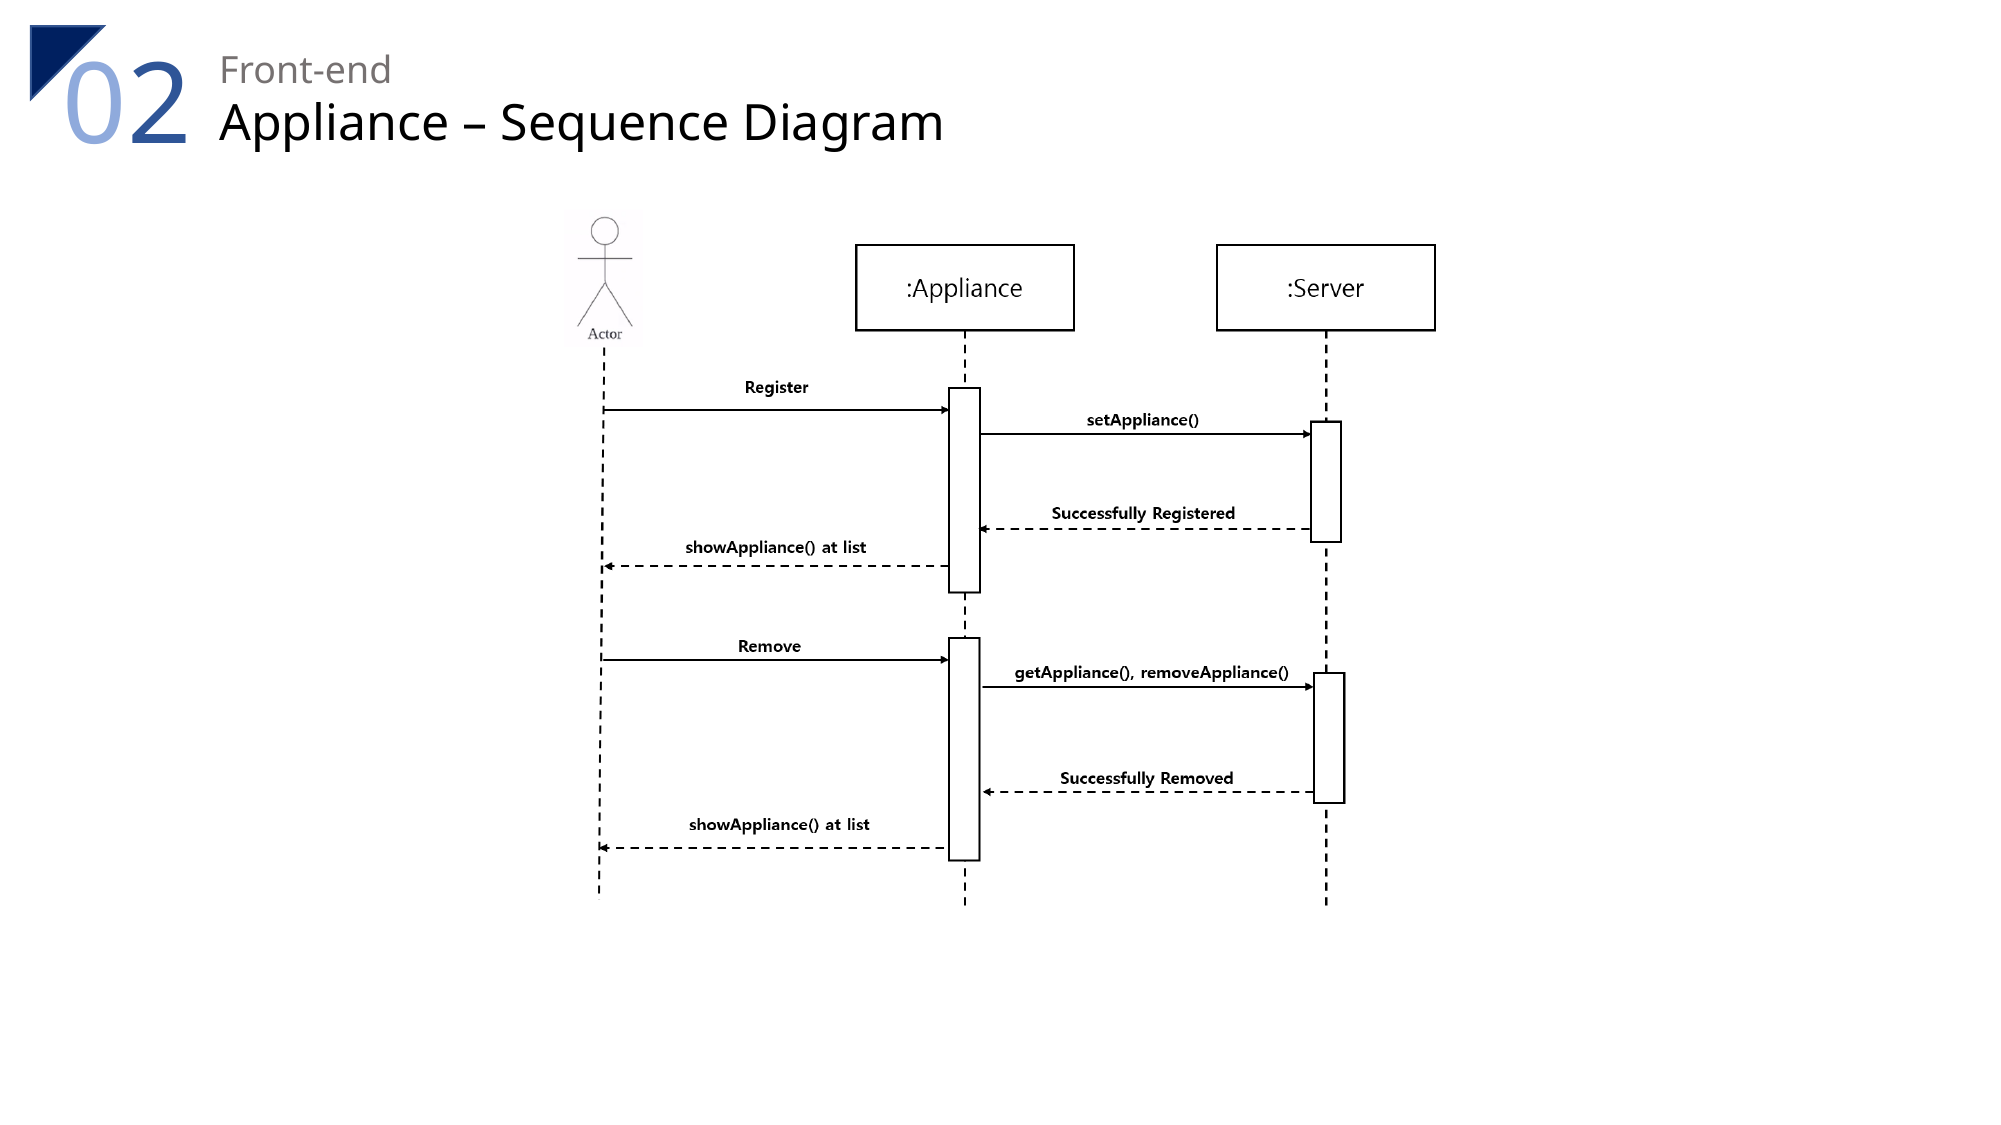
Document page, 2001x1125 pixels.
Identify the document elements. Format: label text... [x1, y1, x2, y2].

picture [529, 203, 1471, 922]
text_box Front-end Appliance – Sequence Diagram [204, 38, 961, 159]
text_box [29, 25, 48, 102]
text_box 02 [48, 23, 207, 173]
